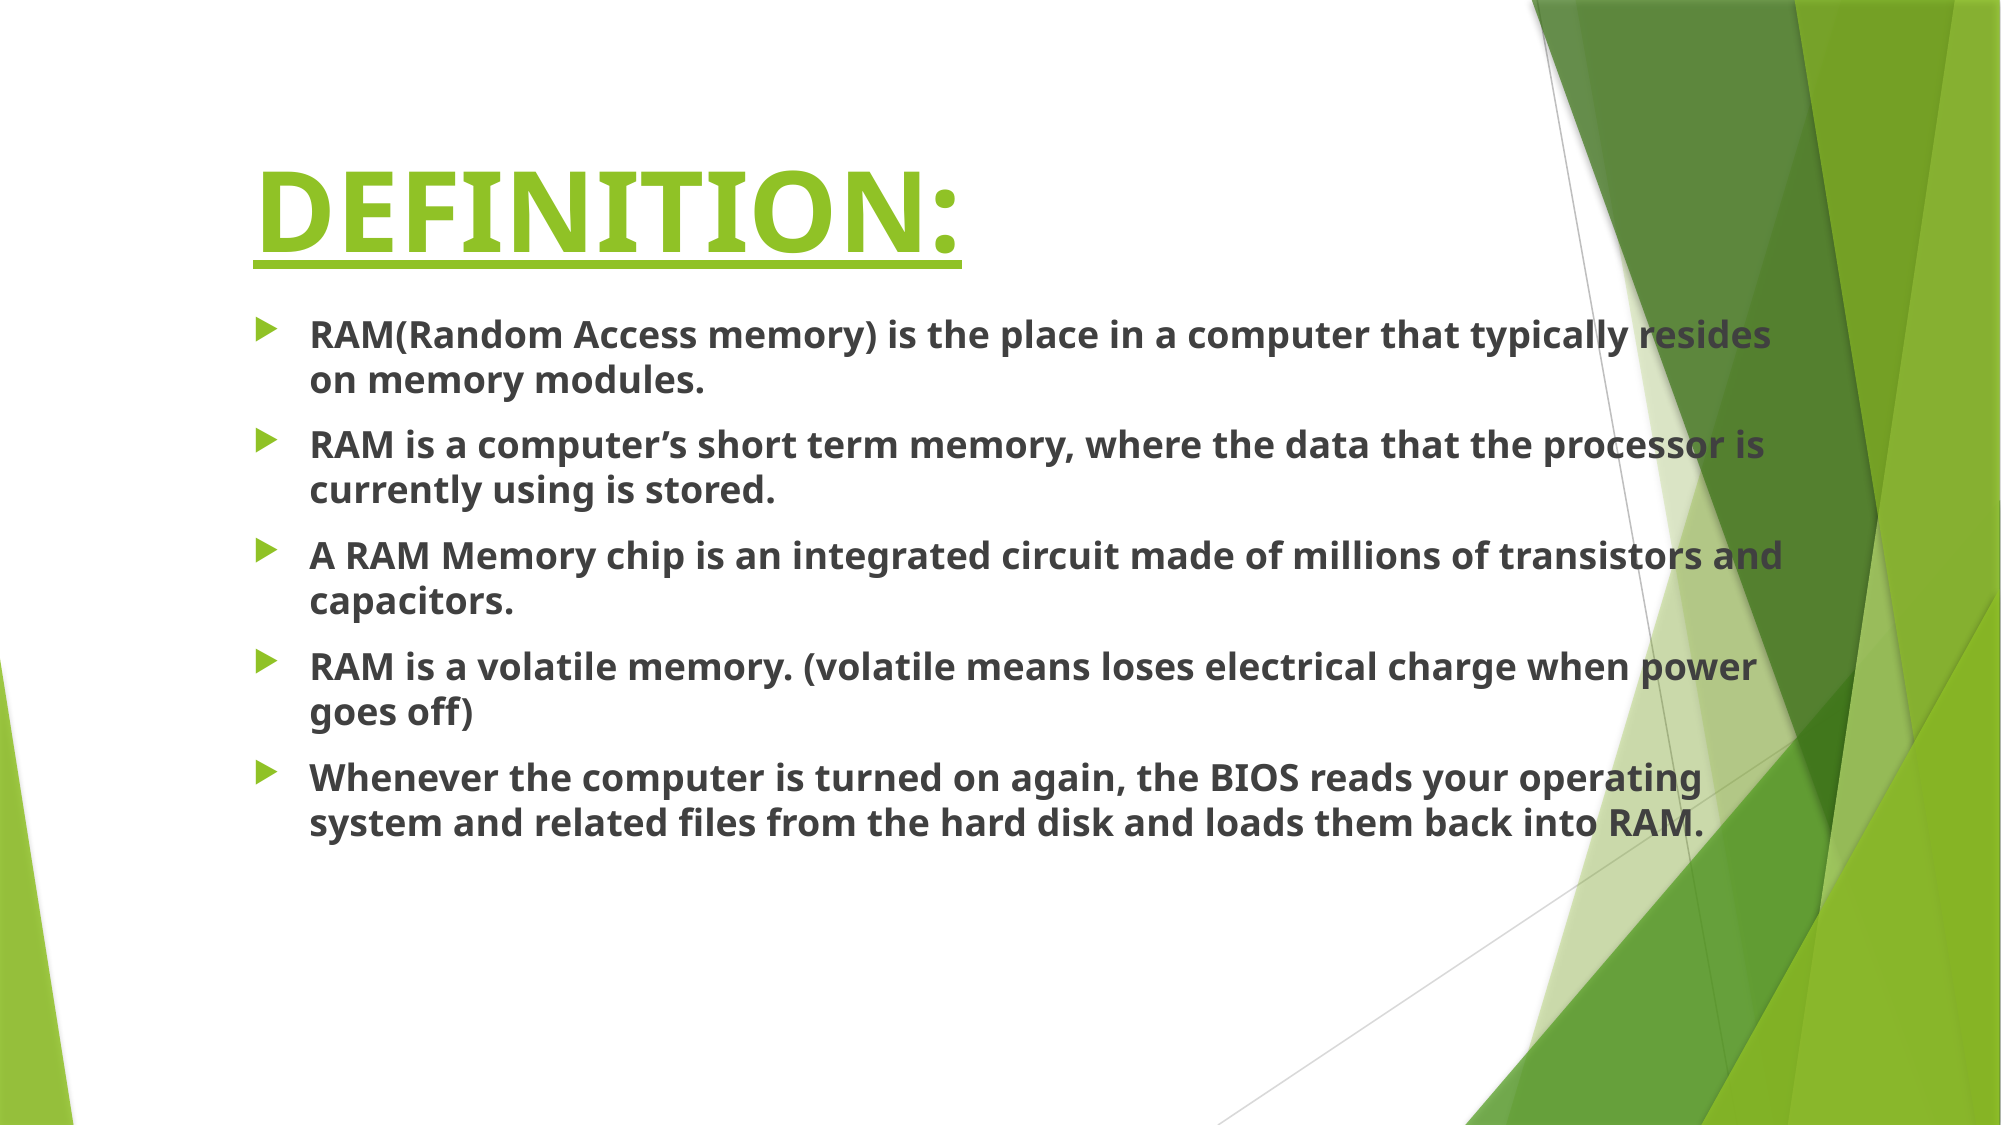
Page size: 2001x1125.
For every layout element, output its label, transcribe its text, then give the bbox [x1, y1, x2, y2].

title DEFINITION: [238, 131, 1814, 248]
list RAM(Random Access memory) is the place in a computer that typically resides on memory modules. RAM is a computer’s short term memory, where the data that the processor is currently using is stored. A RAM Memory chip is an integrated circuit made of millions of transistors and capacitors. RAM is a volatile memory. (volatile means loses electrical charge when power goes off) Whenever the computer is turned on again, the BIOS reads your operating system and related files from the hard disk and loads them back into RAM. [238, 303, 1831, 897]
